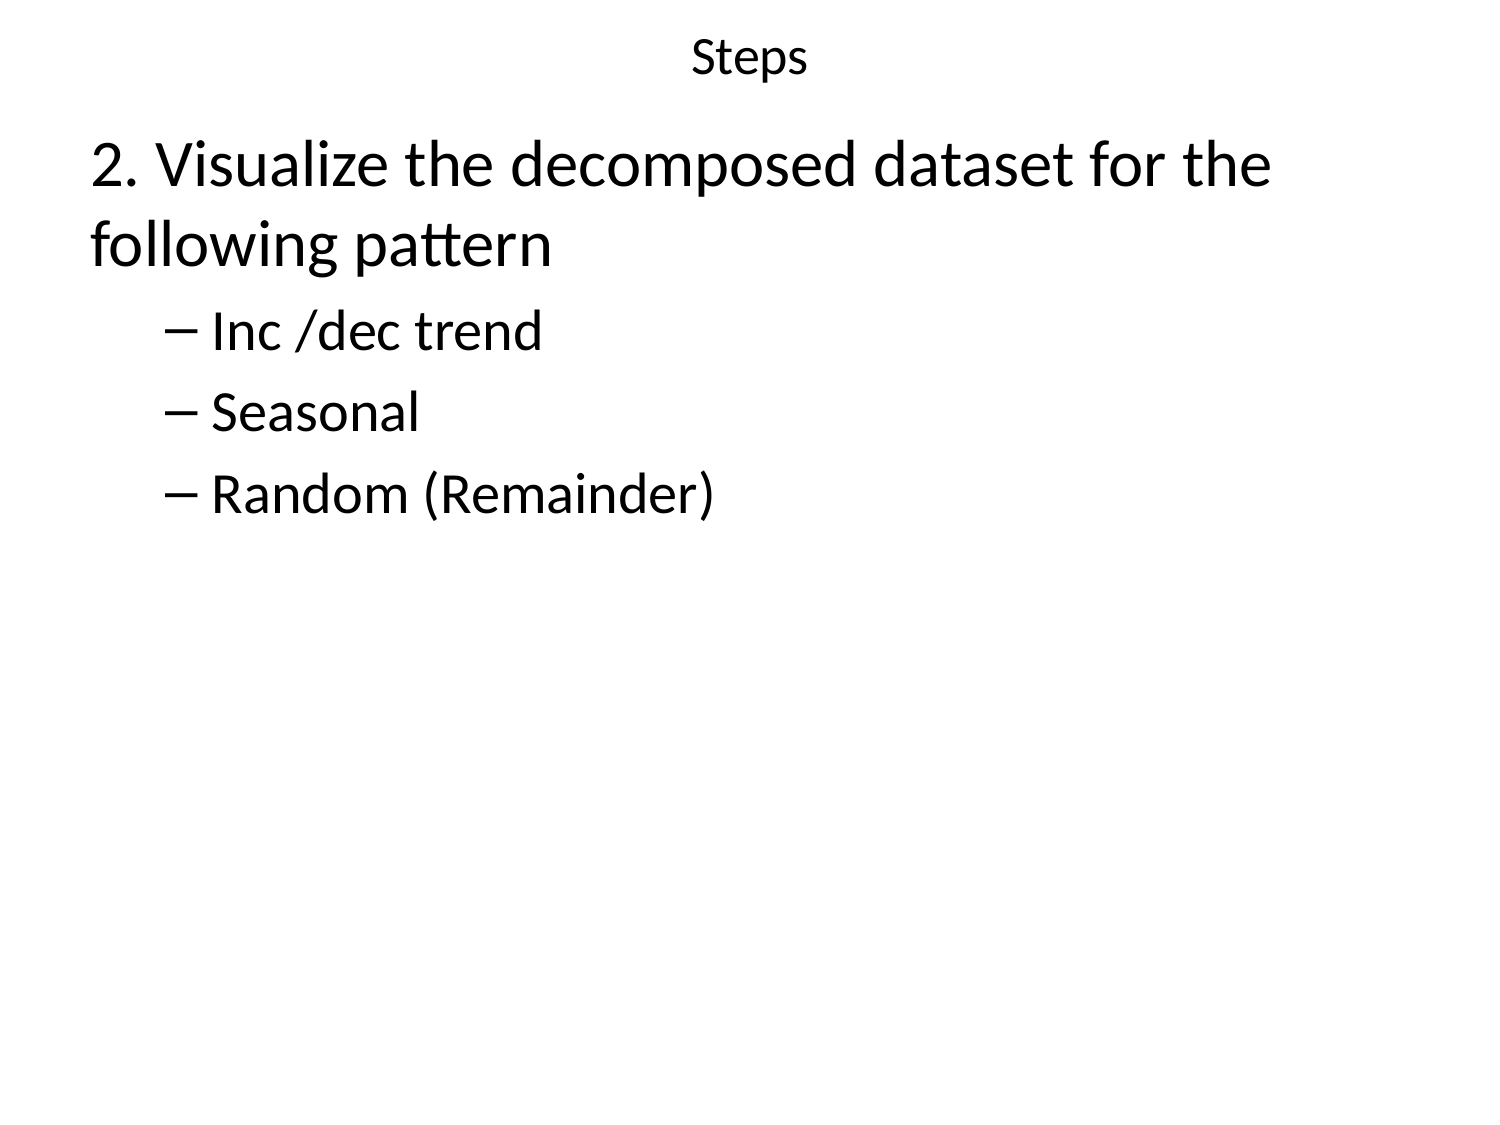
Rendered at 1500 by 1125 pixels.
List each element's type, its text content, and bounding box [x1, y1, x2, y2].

list 2. Visualize the decomposed dataset for the following pattern Inc /dec trend Seasonal Random (Remainder) [75, 112, 1425, 1005]
title Steps [75, 12, 1425, 93]
